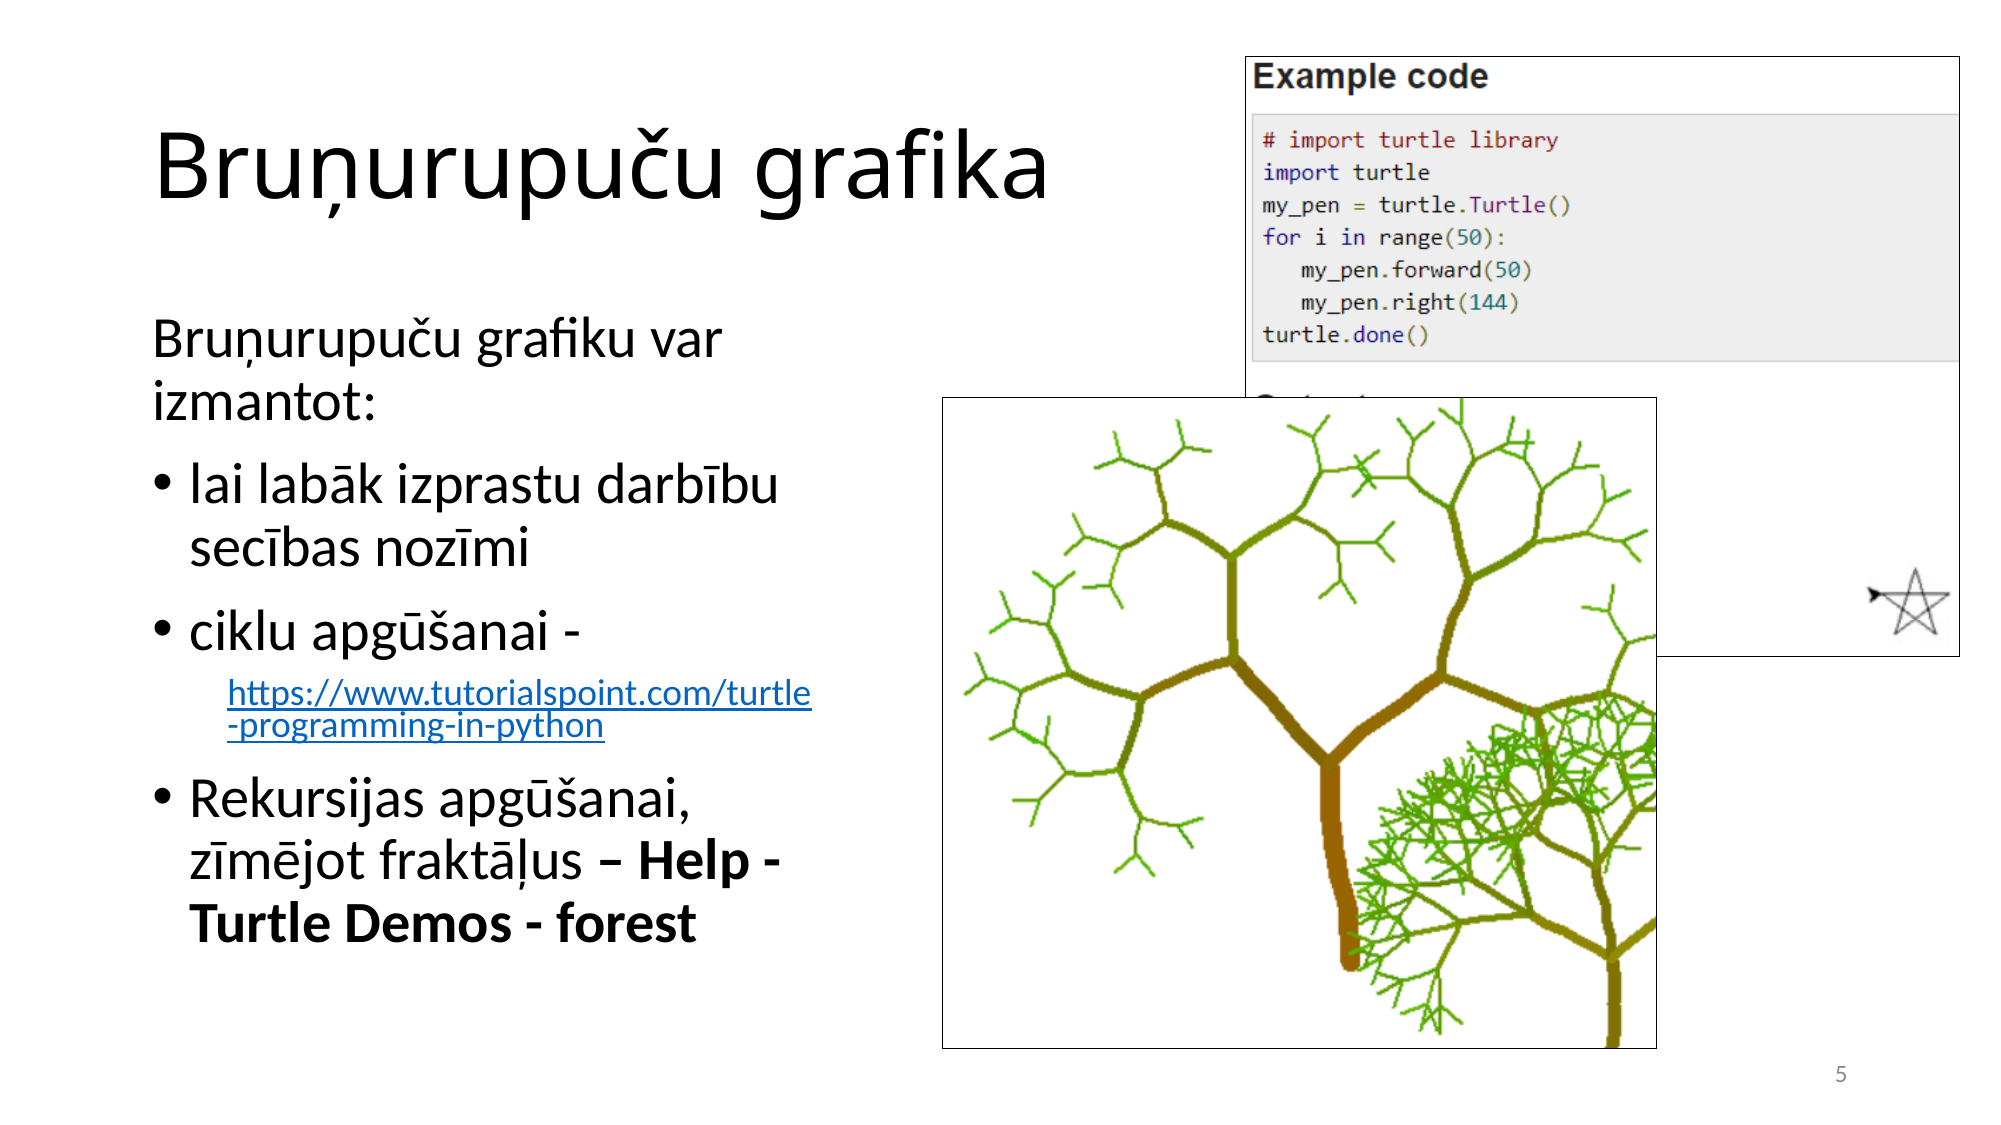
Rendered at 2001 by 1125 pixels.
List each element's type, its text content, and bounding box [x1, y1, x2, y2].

picture [942, 56, 1960, 1049]
slide_number 5 [1412, 1042, 1863, 1103]
list Bruņurupuču grafiku var izmantot: lai labāk izprastu darbību secības nozīmi ciklu apgūšanai - https://www.tutorialspoint.com/turtle-programming-in-python Rekursijas apgūšanai, zīmējot fraktāļus – Help -Turtle Demos - forest [137, 299, 835, 1014]
title Bruņurupuču grafika [137, 59, 1245, 278]
